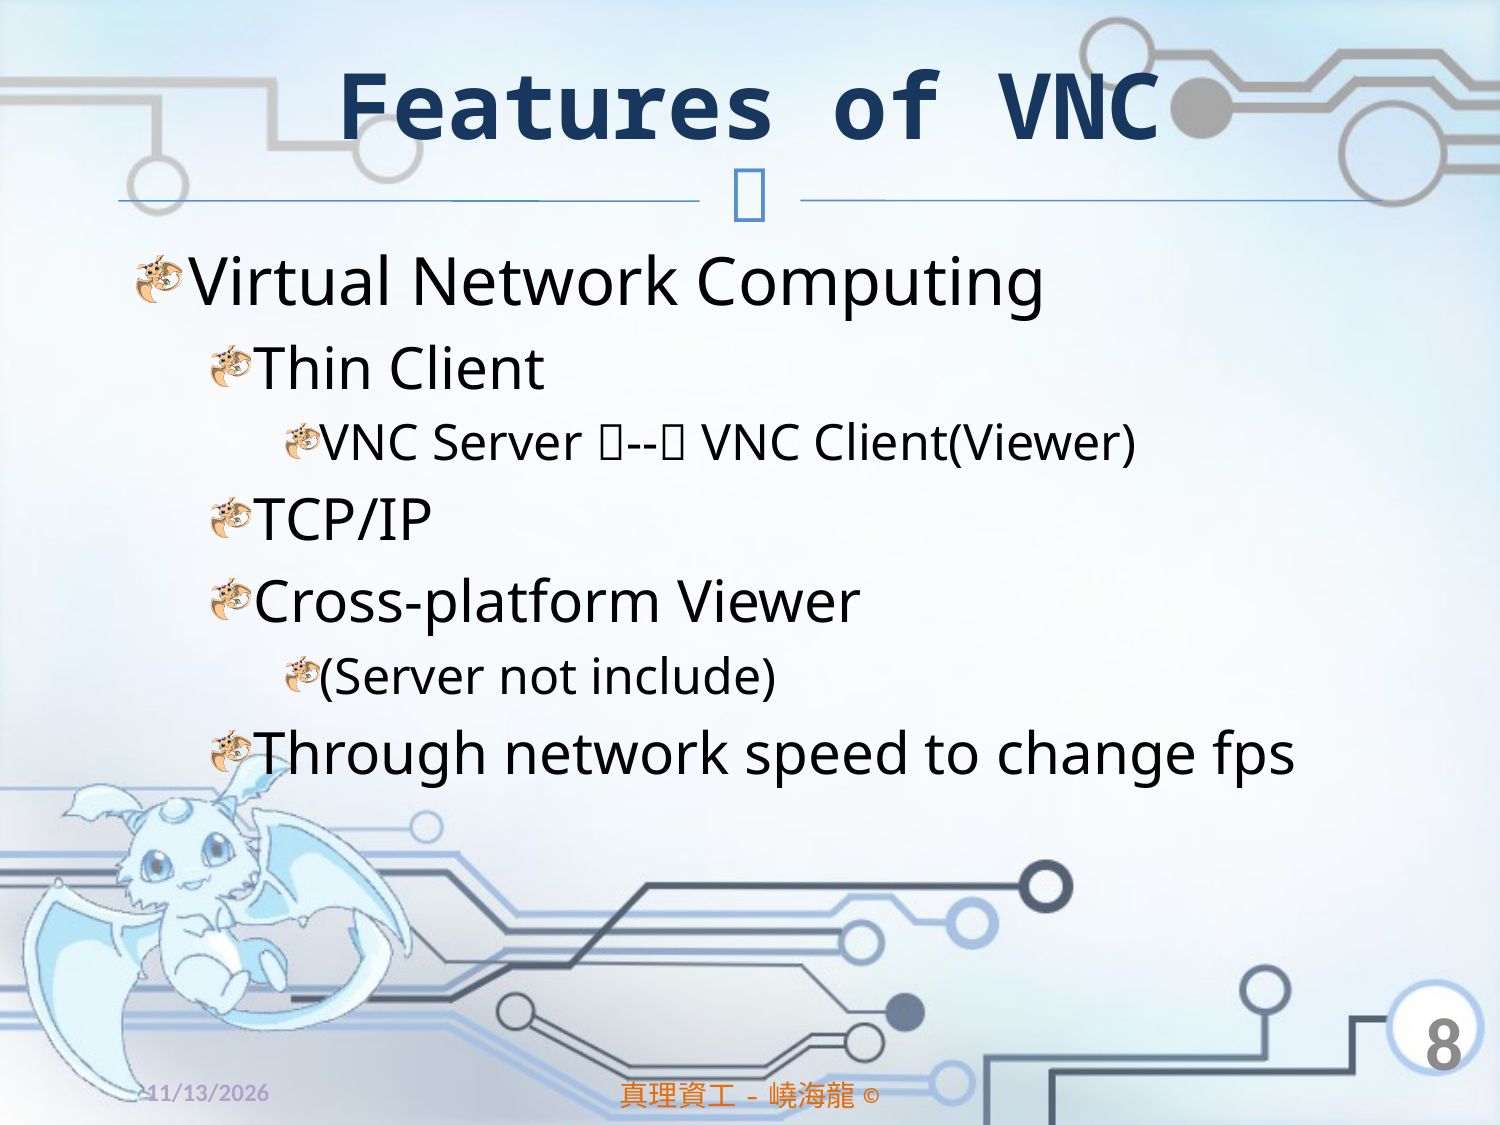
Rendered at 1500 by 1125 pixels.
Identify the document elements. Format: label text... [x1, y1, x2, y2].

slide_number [0, 1061, 285, 1122]
title Features of VNC [75, 8, 1425, 197]
footer 真理資工-嶢海龍© [512, 1065, 988, 1125]
picture [0, 0, 1500, 1125]
list Virtual Network Computing Thin Client VNC Server -- VNC Client(Viewer) TCP/IP Cross-platform Viewer (Server not include) Through network speed to change fps [117, 231, 1383, 1005]
slide_number 8 [1340, 1010, 1478, 1071]
